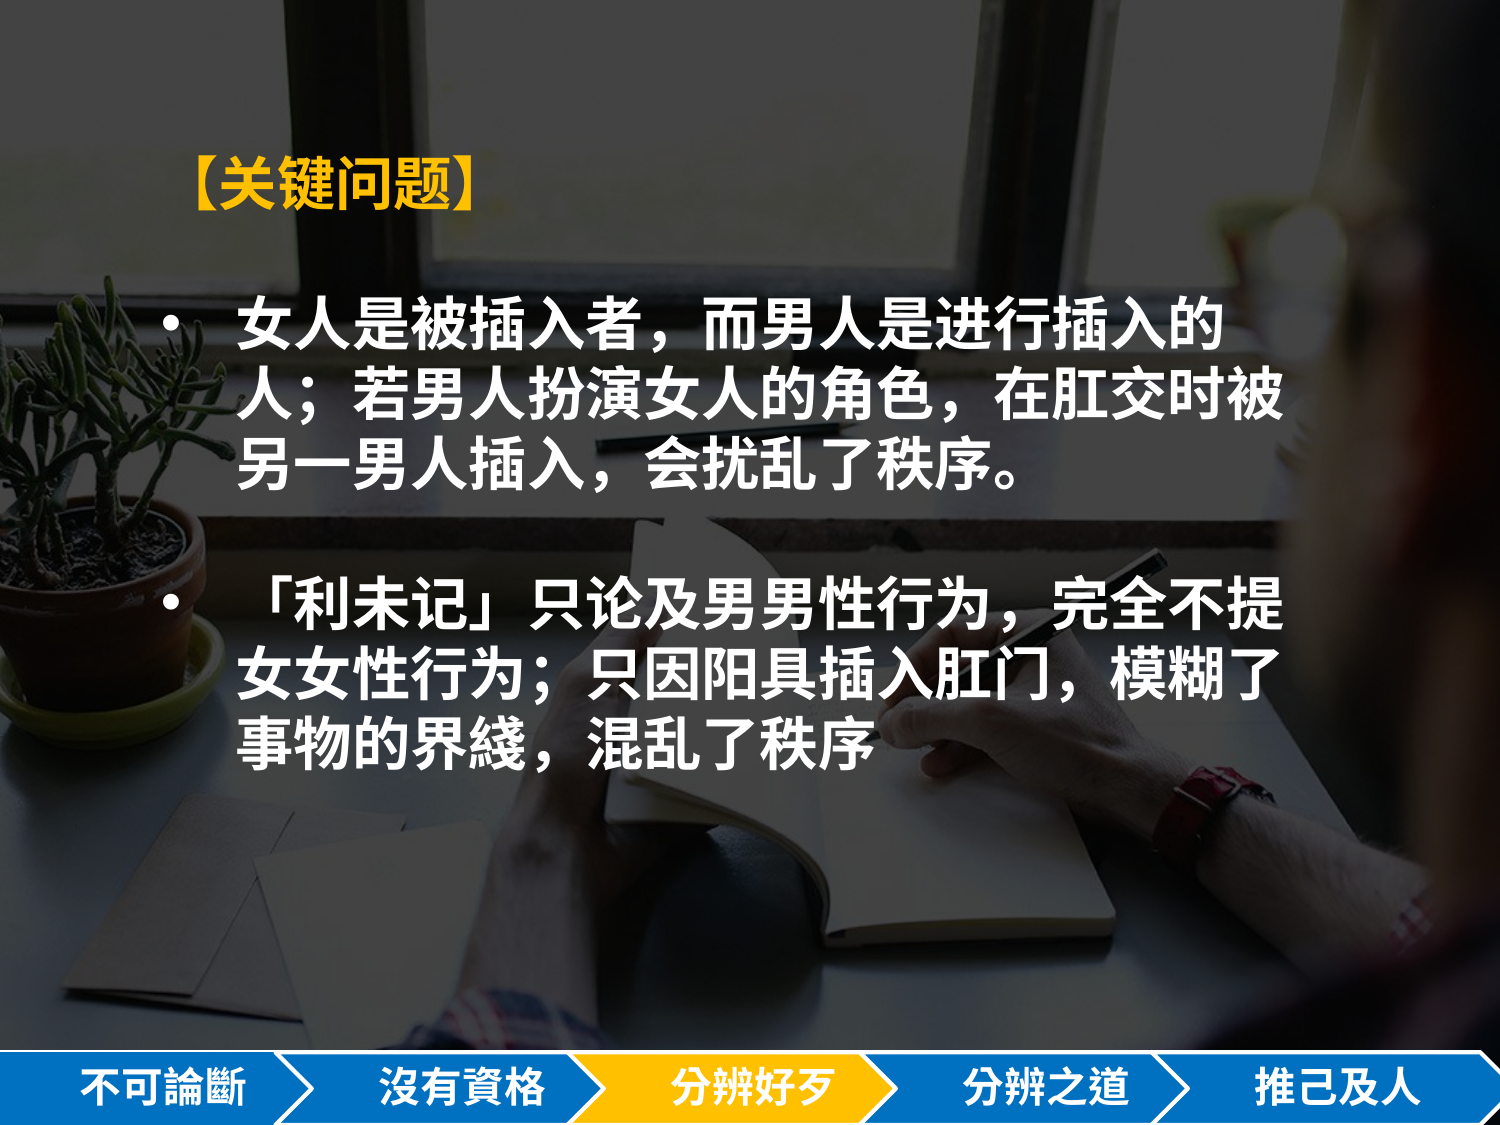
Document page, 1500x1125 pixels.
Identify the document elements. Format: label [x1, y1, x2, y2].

text_box [0, 0, 1500, 137]
text_box [0, 139, 1500, 1125]
